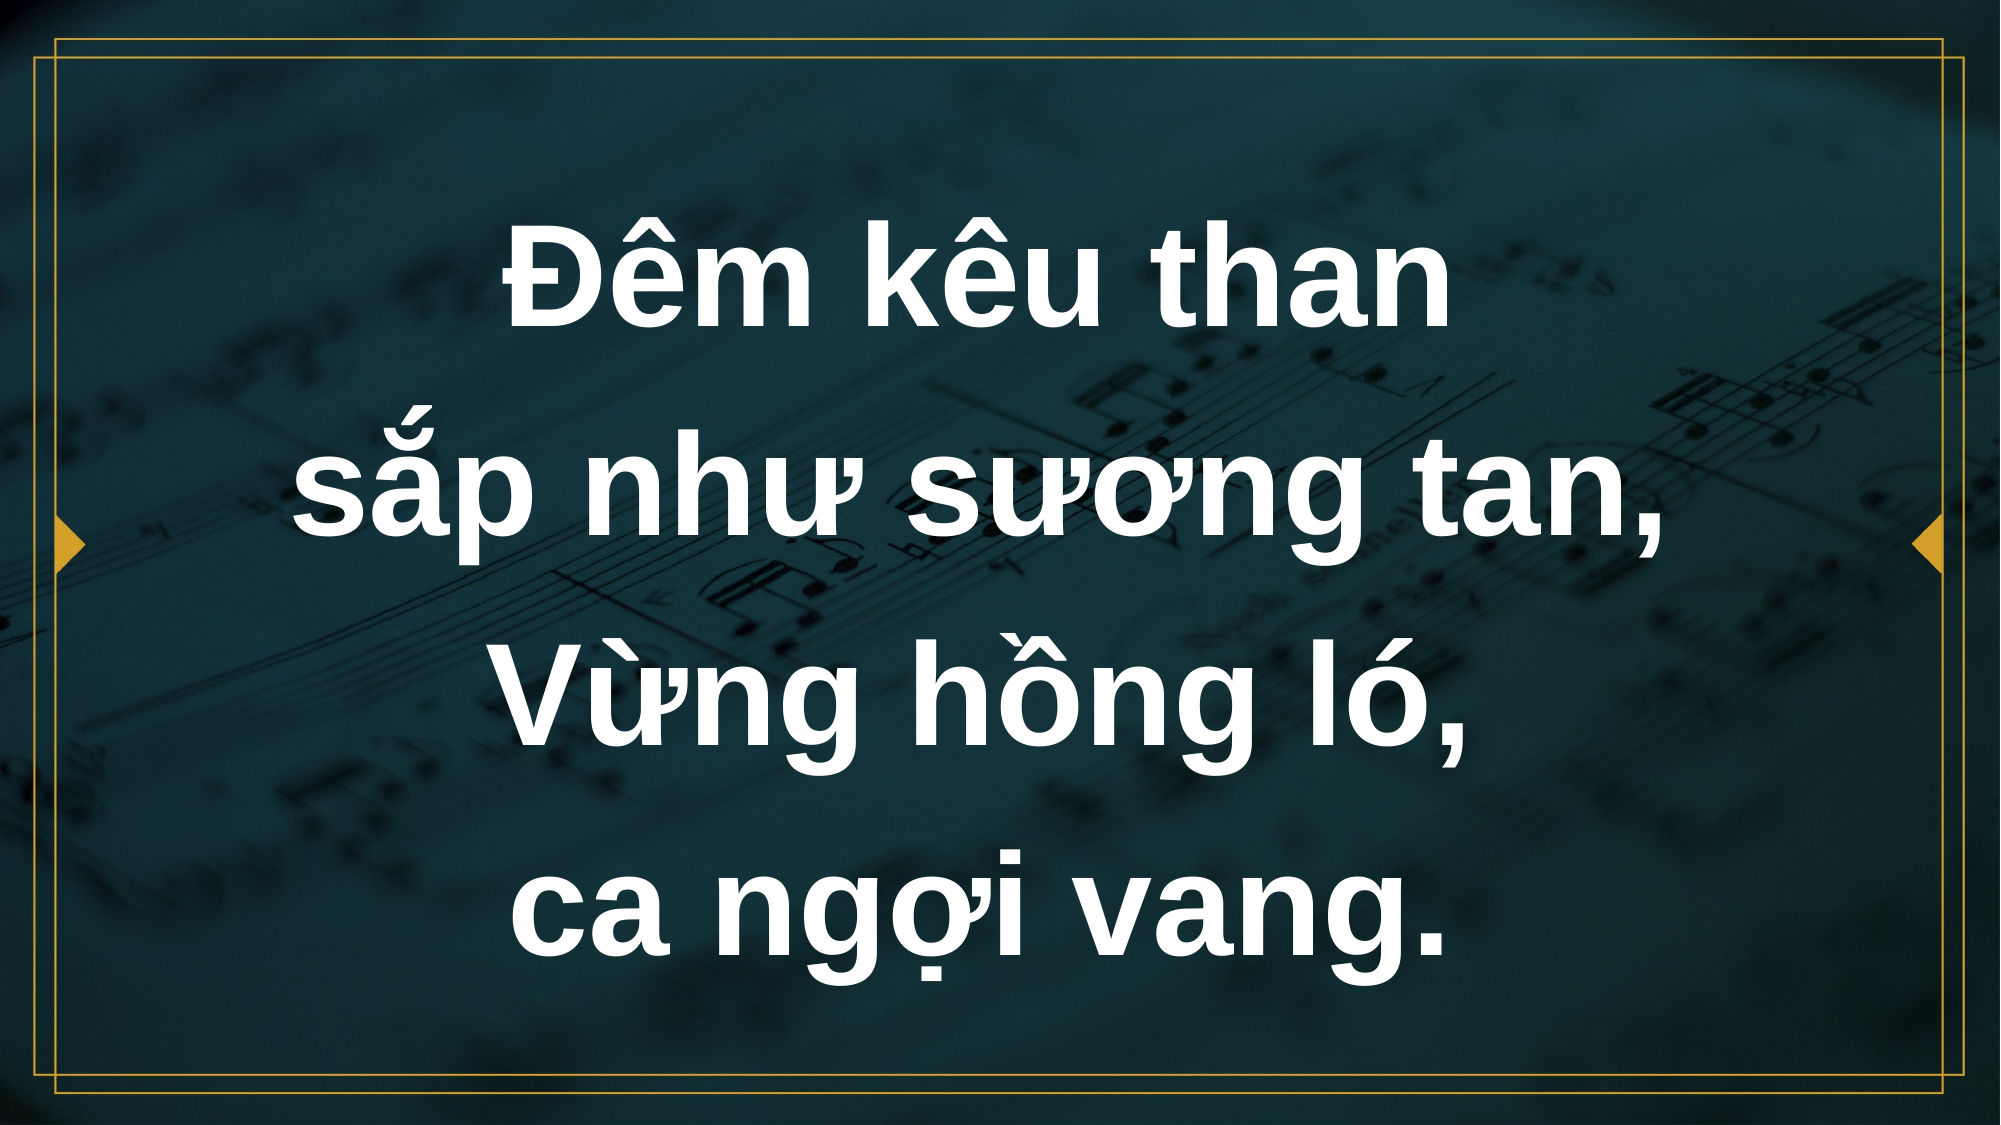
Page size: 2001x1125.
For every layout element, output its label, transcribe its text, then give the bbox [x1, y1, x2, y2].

title Đêm kêu than sắp như sương tan, Vừng hồng ló, ca ngợi vang. [55, 53, 1945, 1077]
picture [0, 0, 2000, 1125]
